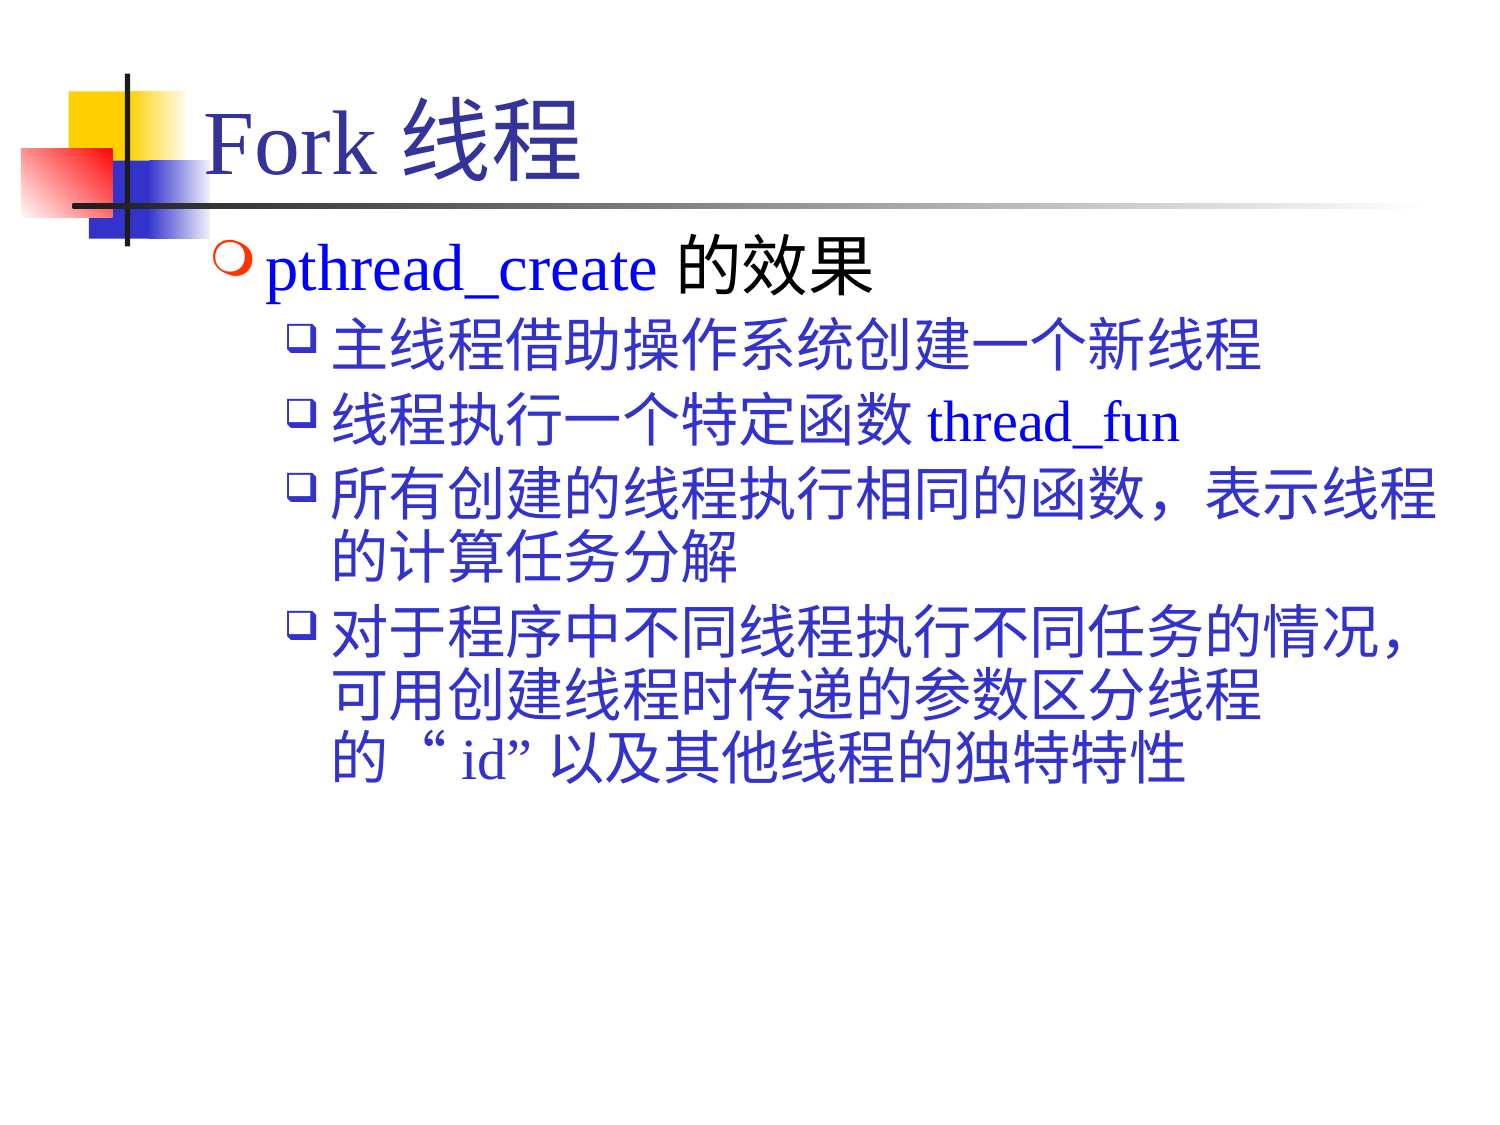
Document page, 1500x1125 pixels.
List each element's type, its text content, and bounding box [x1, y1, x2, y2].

title Fork线程 [188, 12, 1468, 200]
list pthread_create的效果 主线程借助操作系统创建一个新线程 线程执行一个特定函数thread_fun 所有创建的线程执行相同的函数，表示线程的计算任务分解 对于程序中不同线程执行不同任务的情况，可用创建线程时传递的参数区分线程的“id”以及其他线程的独特特性 [193, 224, 1469, 1000]
